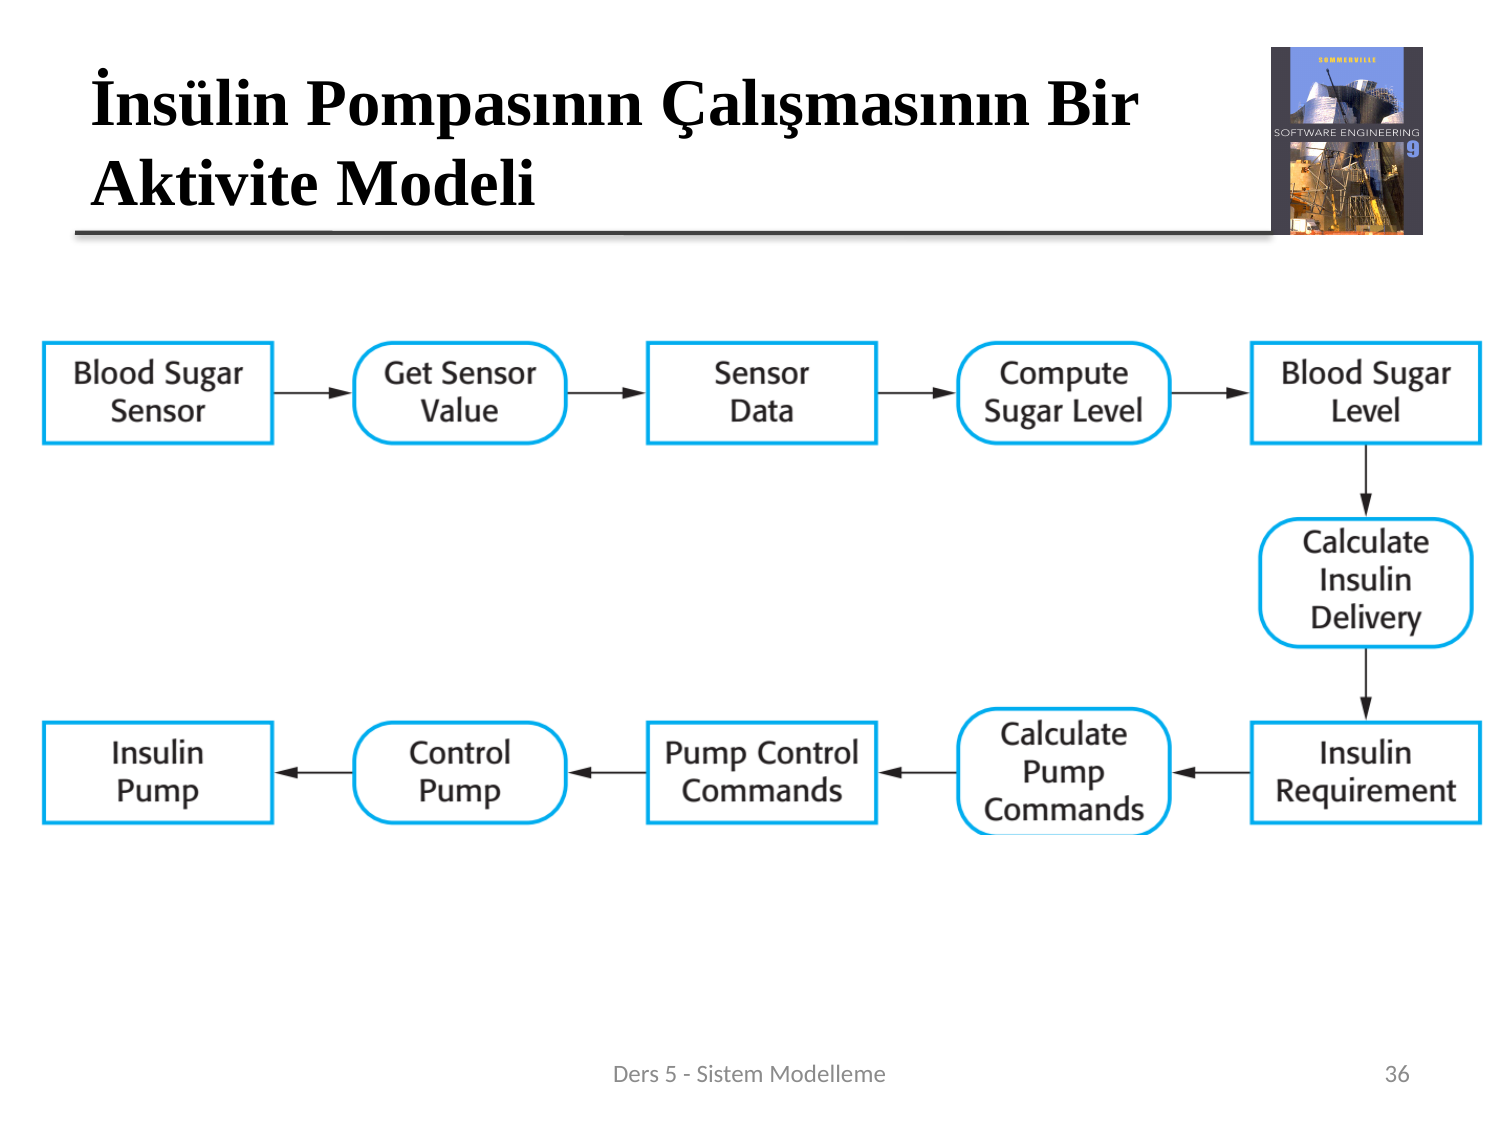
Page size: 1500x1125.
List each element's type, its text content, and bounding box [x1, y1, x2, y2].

picture [23, 323, 1500, 835]
title İnsülin Pompasının Çalışmasının Bir Aktivite Modeli [74, 44, 1272, 233]
footer Ders 5 - Sistem Modelleme [512, 1042, 988, 1103]
picture [961, 711, 1167, 835]
picture [1272, 47, 1423, 235]
slide_number 36 [1074, 1042, 1425, 1103]
